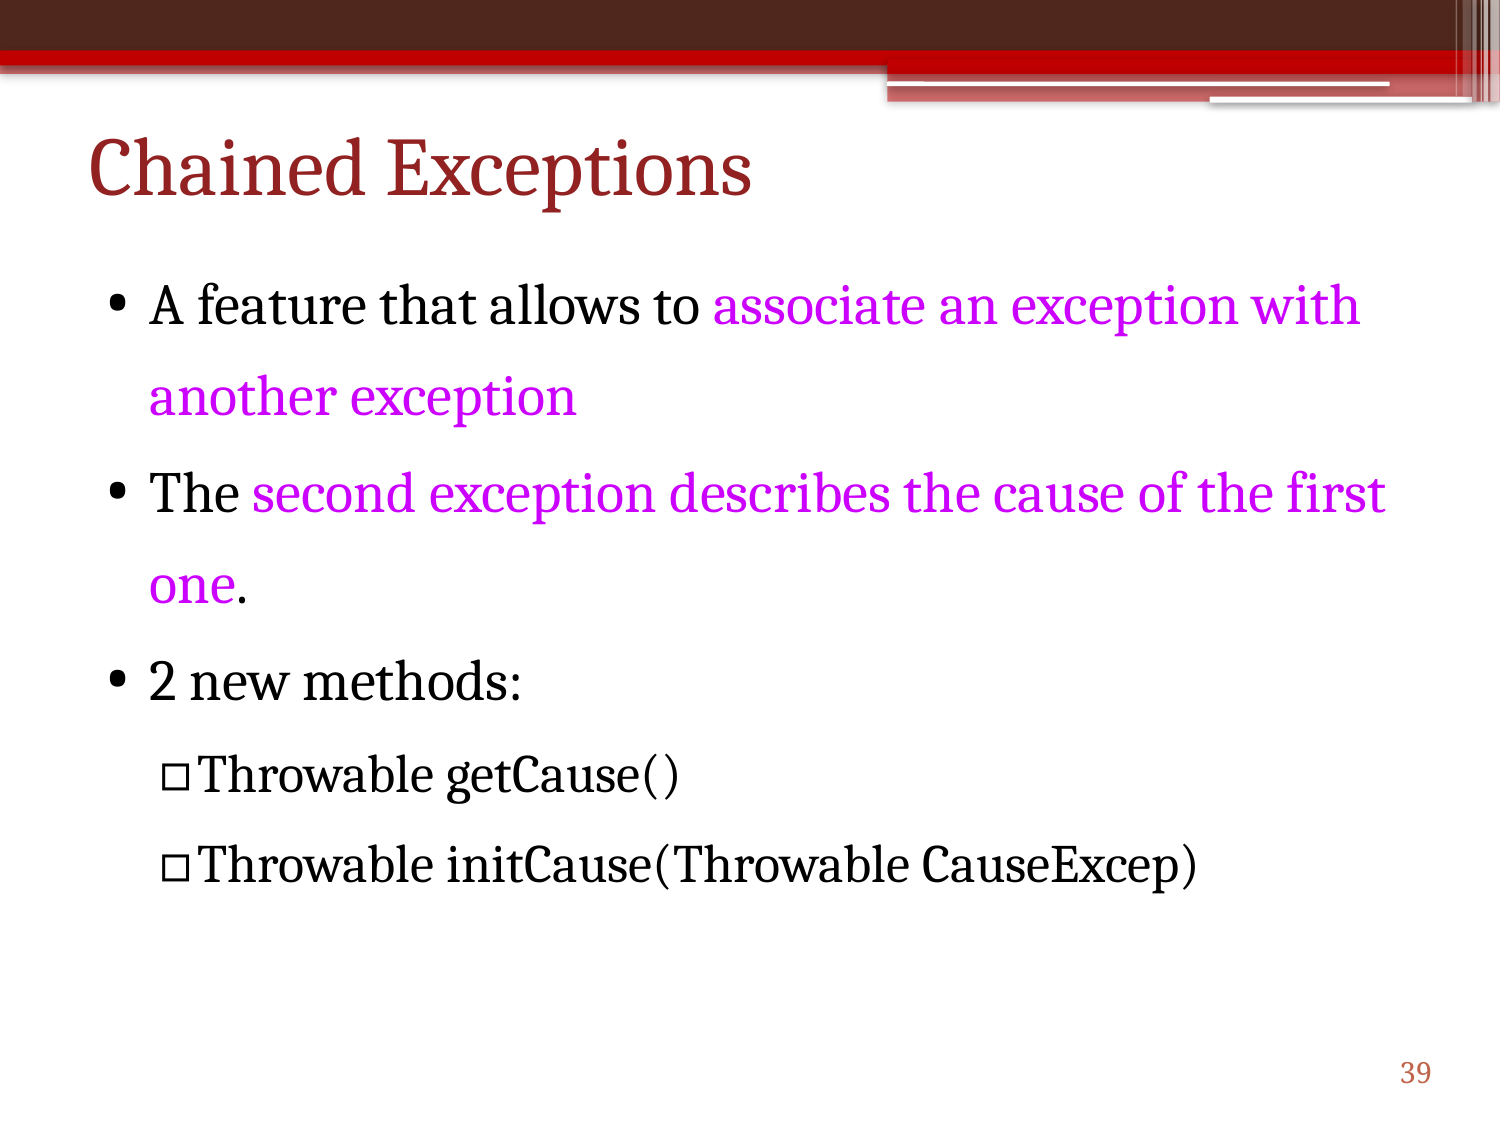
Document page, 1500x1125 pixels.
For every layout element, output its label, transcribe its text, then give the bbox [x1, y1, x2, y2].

slide_number 39 [1287, 1041, 1447, 1102]
title Chained Exceptions [75, 99, 1425, 225]
list A feature that allows to associate an exception with another exception The second exception describes the cause of the first one. 2 new methods: Throwable getCause() Throwable initCause(Throwable CauseExcep) [75, 237, 1425, 1000]
